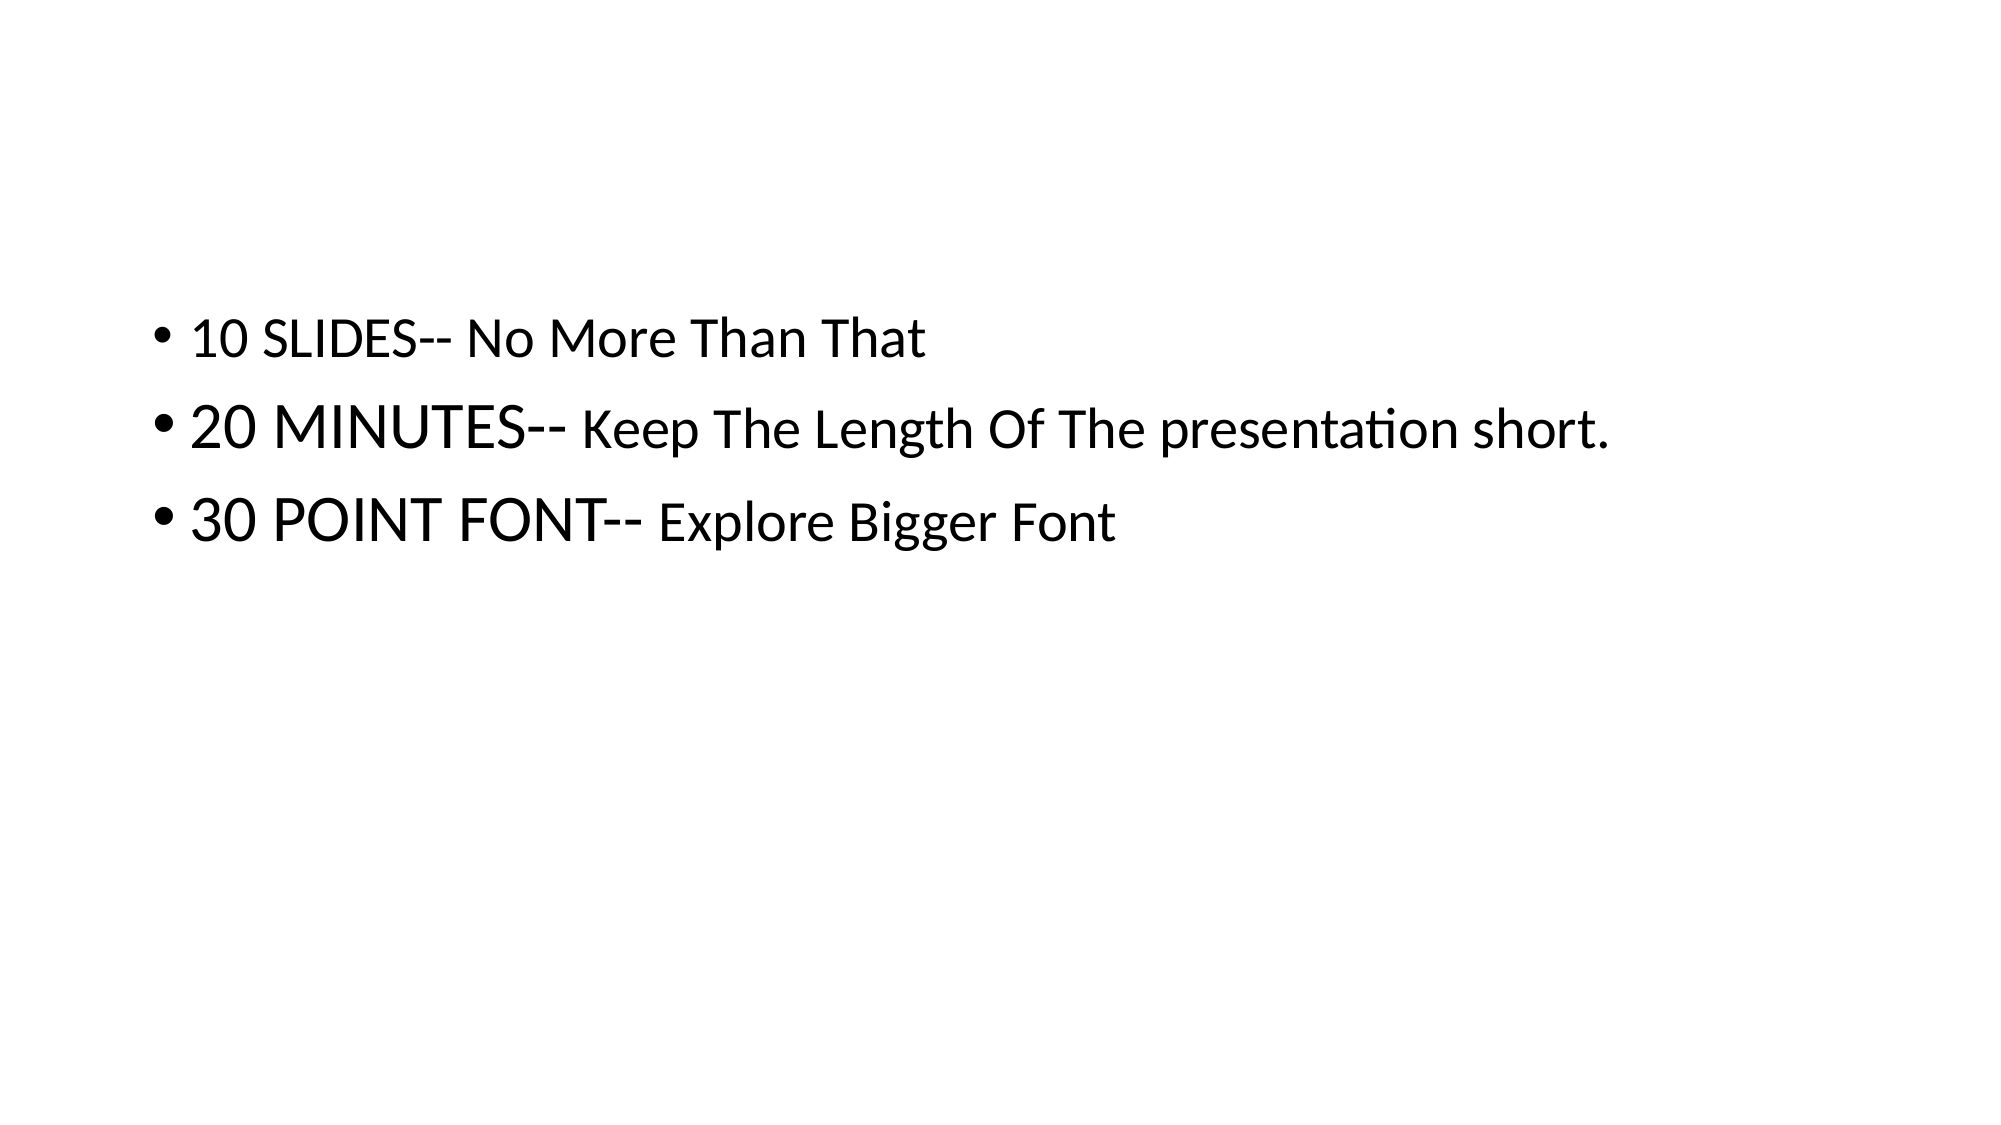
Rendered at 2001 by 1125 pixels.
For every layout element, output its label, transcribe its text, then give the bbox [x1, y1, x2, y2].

list 10 SLIDES-- No More Than That 20 MINUTES-- Keep The Length Of The presentation short. 30 POINT FONT-- Explore Bigger Font [137, 299, 1863, 1014]
